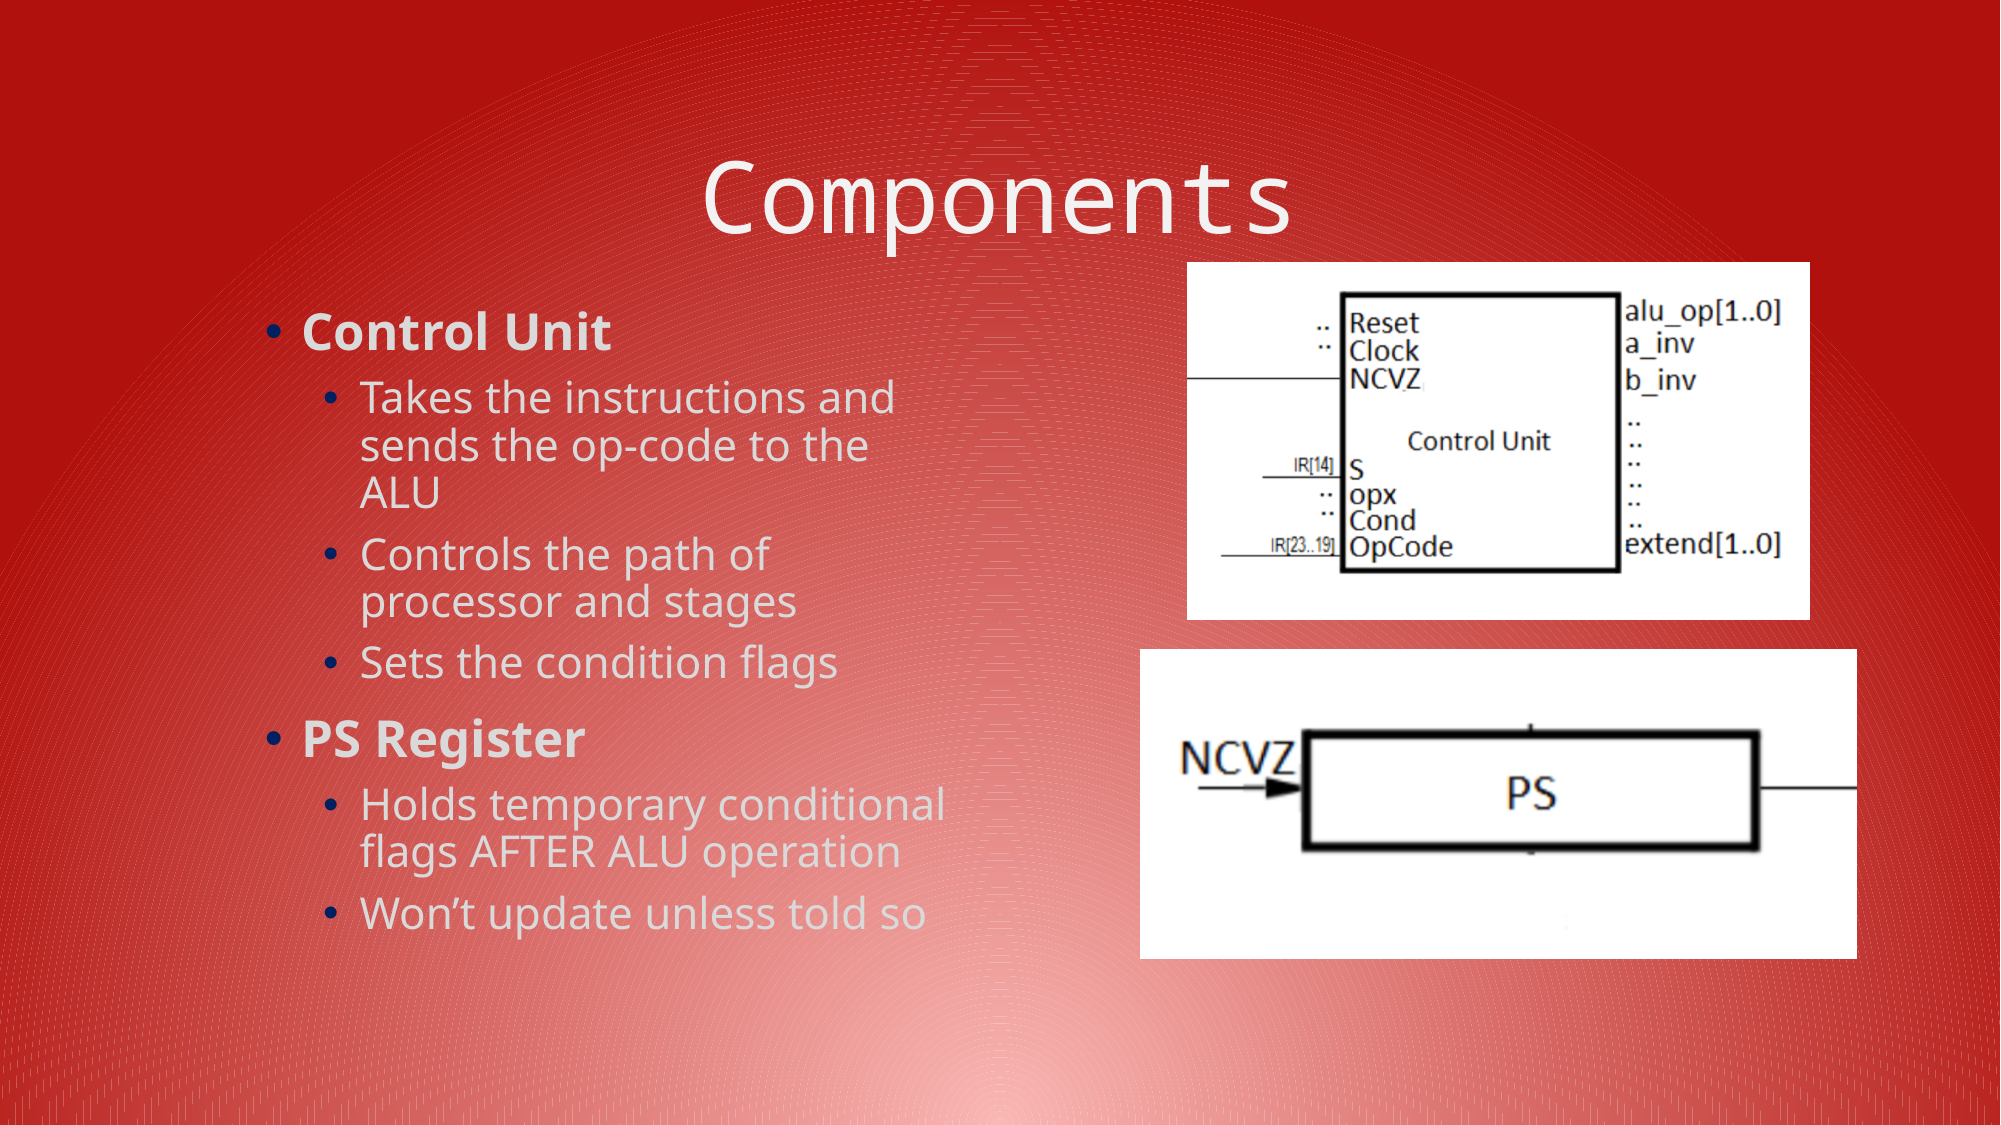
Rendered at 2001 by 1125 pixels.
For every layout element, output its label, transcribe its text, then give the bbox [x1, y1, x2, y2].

title Components [249, 75, 1750, 263]
picture [1140, 649, 1857, 959]
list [1187, 262, 1810, 620]
list Control Unit Takes the instructions and sends the op-code to the ALU Controls the path of processor and stages Sets the condition flags PS Register Holds temporary conditional flags AFTER ALU operation Won’t update unless told so [249, 299, 963, 1000]
